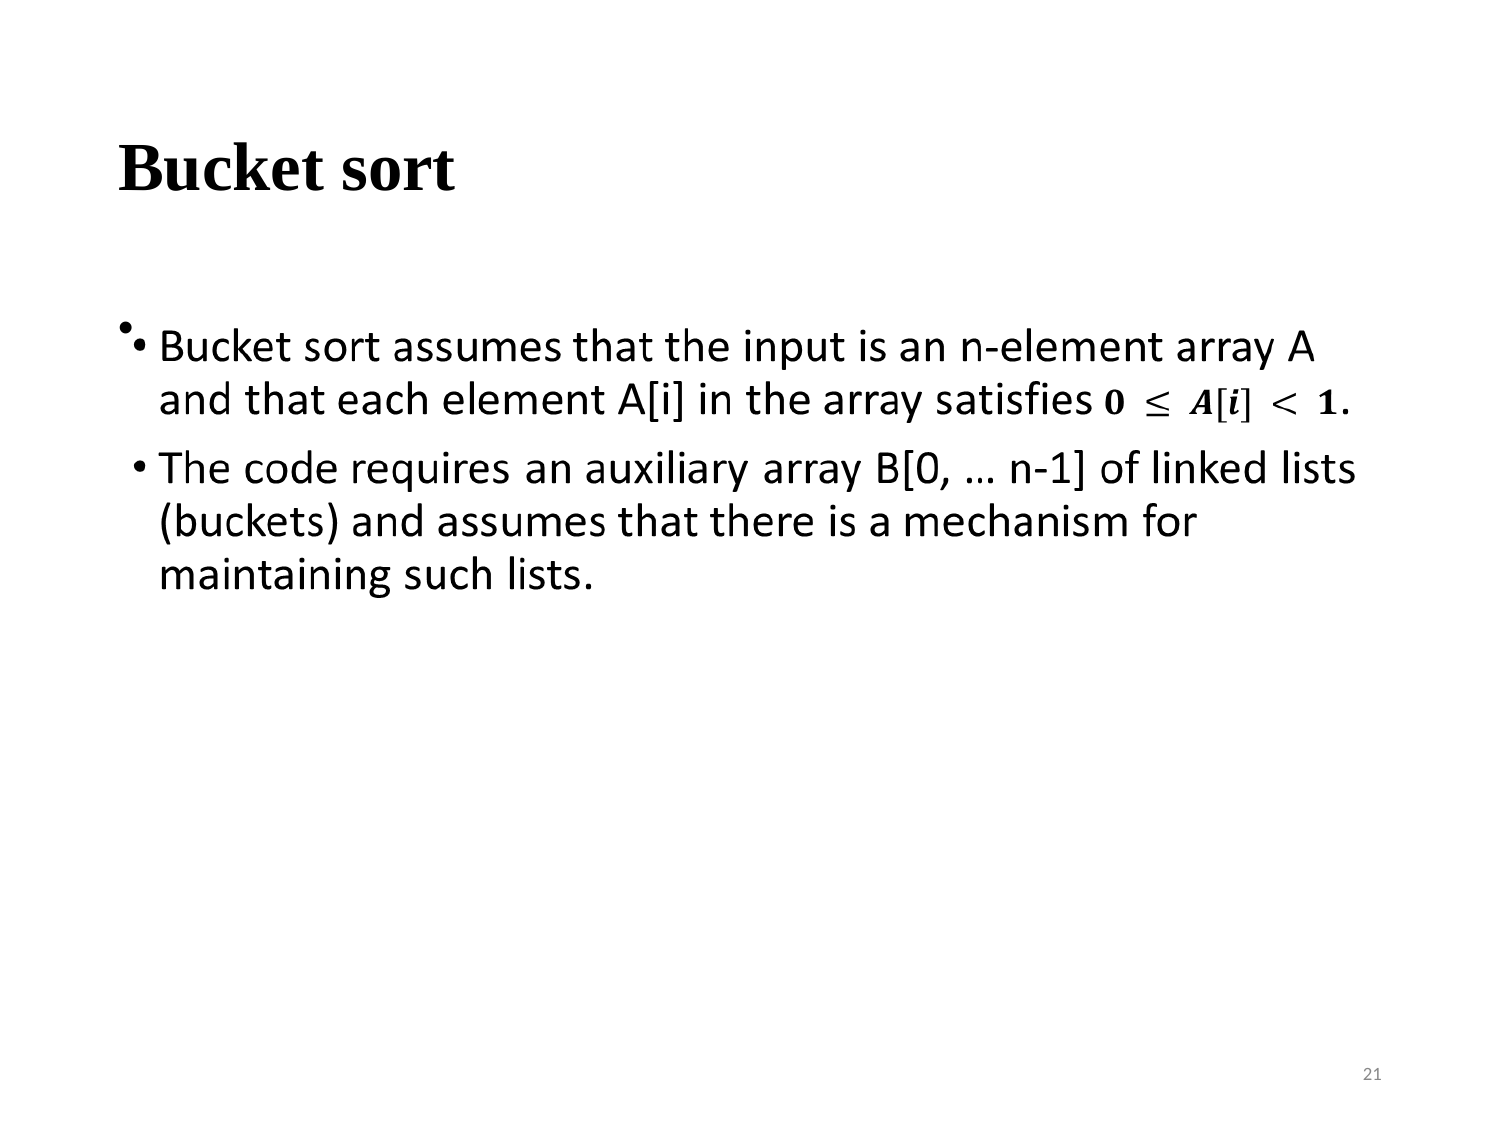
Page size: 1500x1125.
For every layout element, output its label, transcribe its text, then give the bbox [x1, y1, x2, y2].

list [103, 299, 1397, 1014]
slide_number ‹#› [1059, 1042, 1397, 1103]
title Bucket sort [103, 59, 1397, 278]
